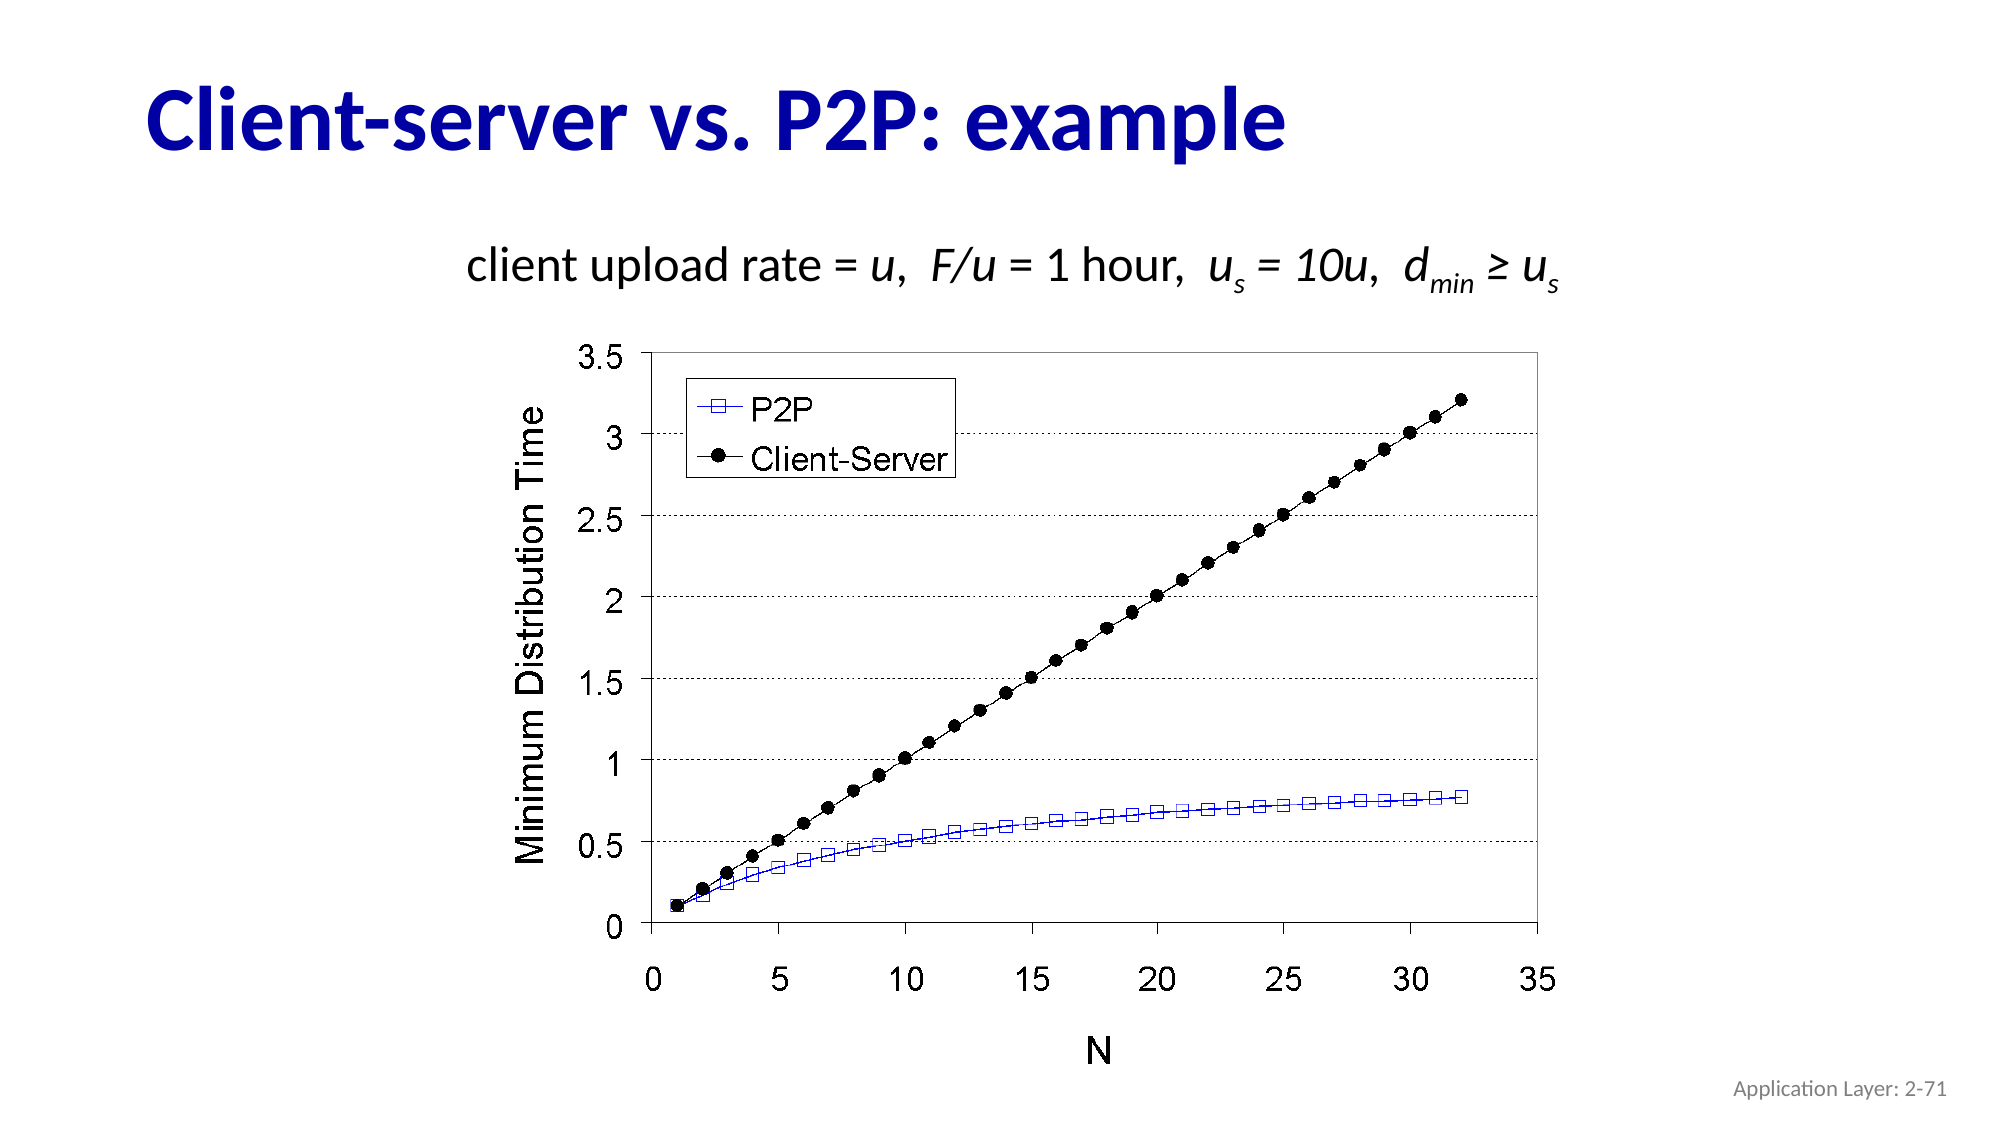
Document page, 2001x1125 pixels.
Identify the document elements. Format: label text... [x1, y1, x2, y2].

text_box client upload rate = u, F/u = 1 hour, us = 10u, dmin ≥ us [451, 223, 1679, 307]
slide_number Application Layer: 2-71 [1512, 1056, 1963, 1117]
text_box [488, 300, 1643, 1087]
title Client-server vs. P2P: example [131, 47, 1856, 195]
